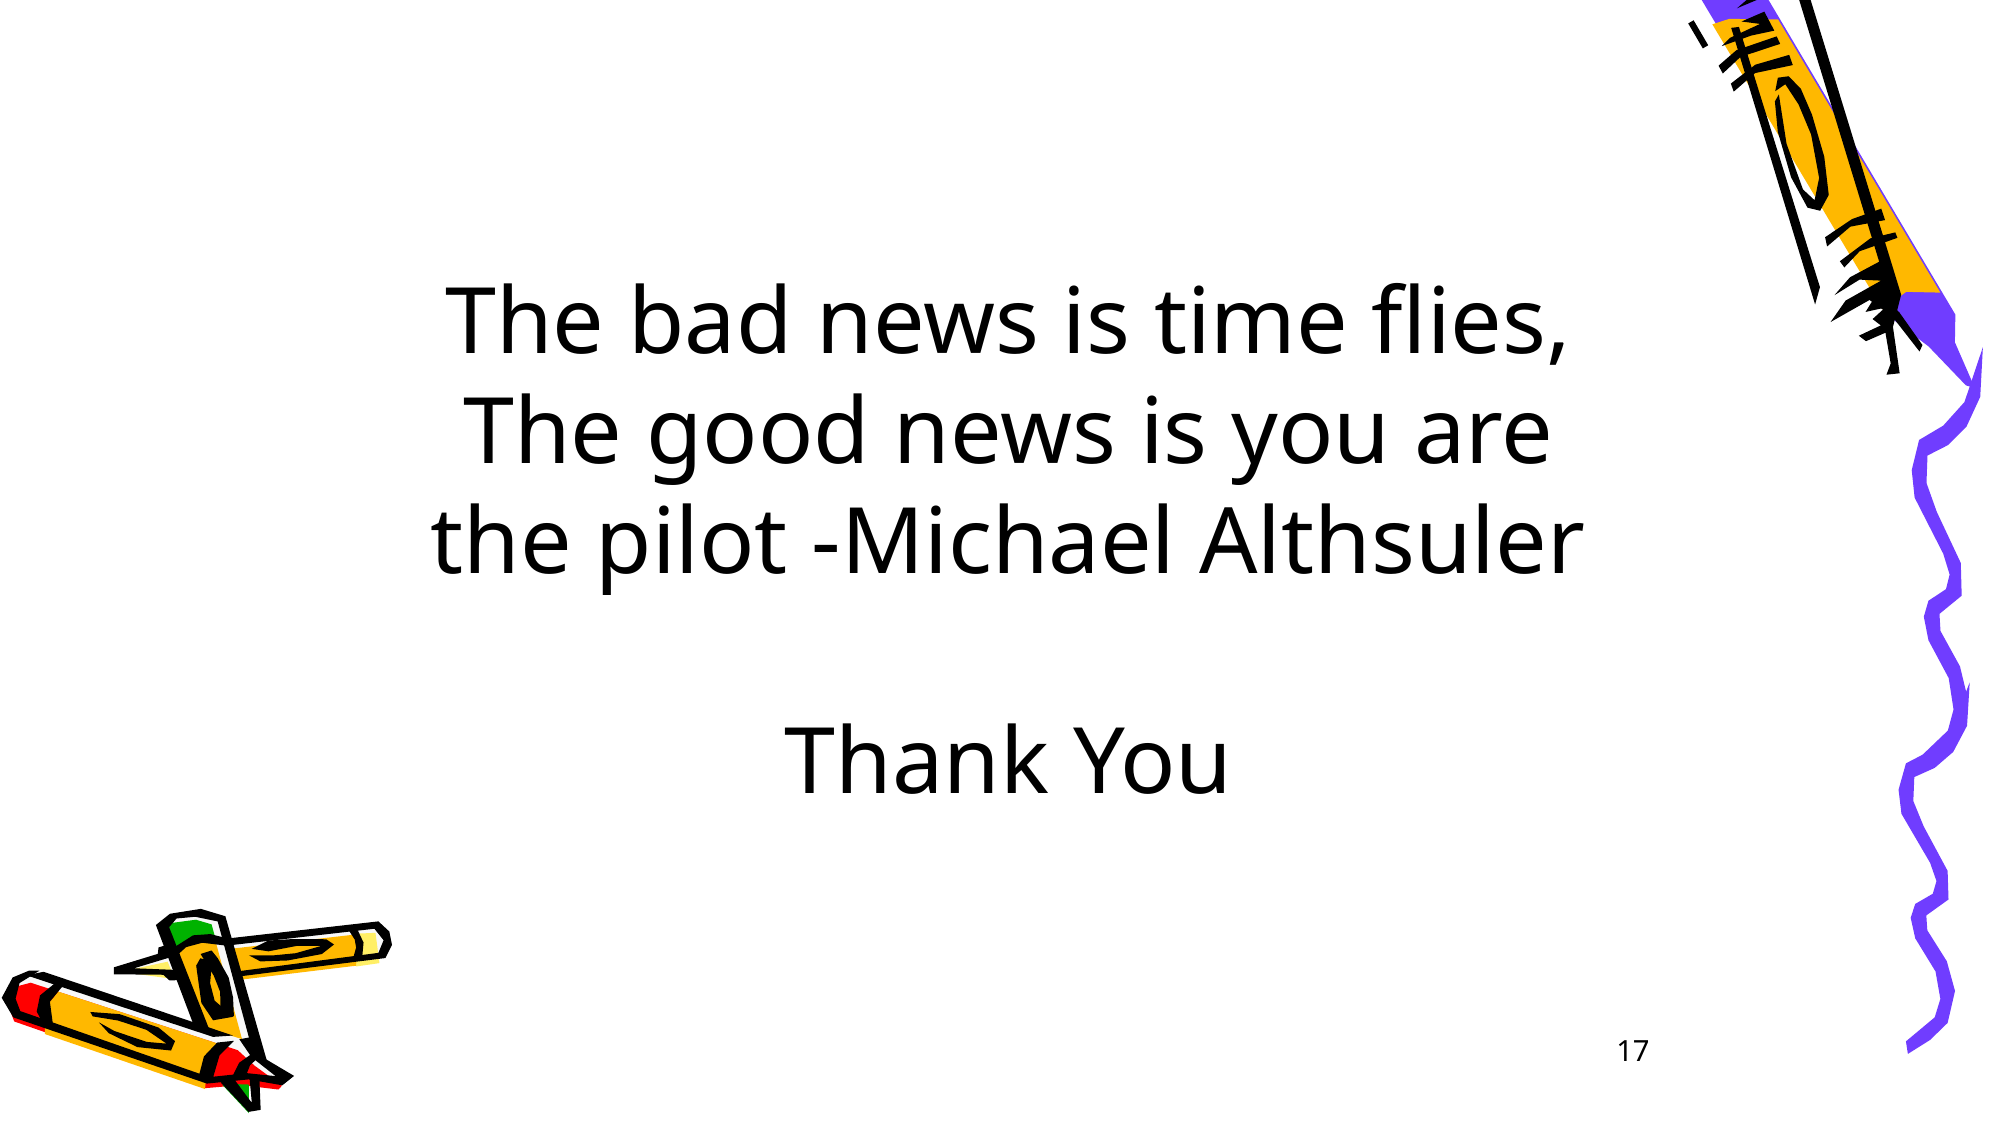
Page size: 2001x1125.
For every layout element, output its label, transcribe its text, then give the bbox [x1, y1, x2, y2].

text_box The bad news is time flies, The good news is you are the pilot -Michael Althsuler Thank You [373, 254, 1644, 819]
text_box 17 [1352, 1024, 1665, 1100]
text_box [362, 299, 1625, 900]
